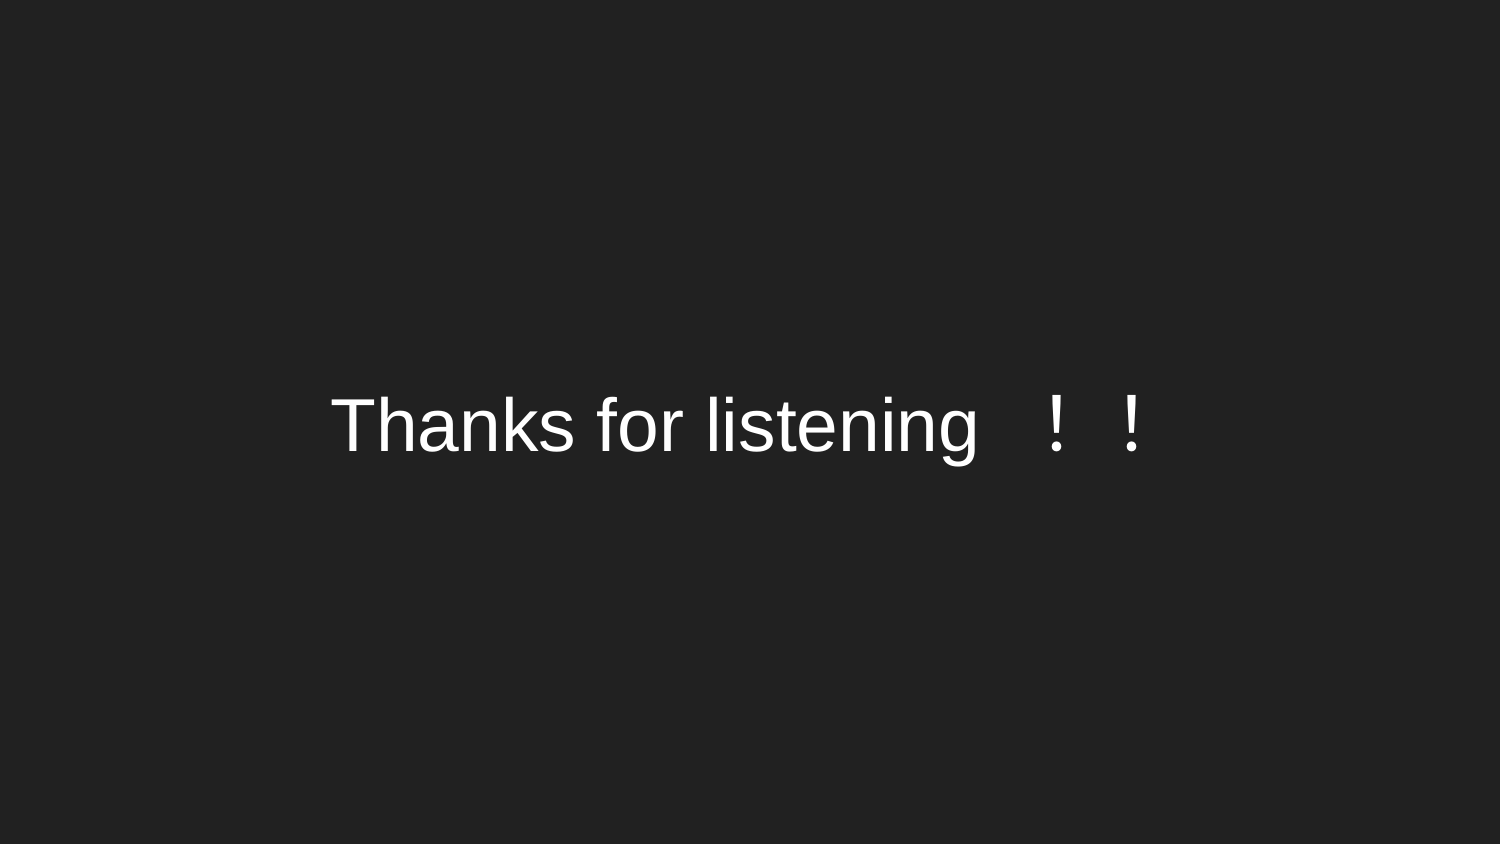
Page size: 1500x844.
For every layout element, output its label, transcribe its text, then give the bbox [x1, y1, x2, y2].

title Thanks for listening ！！ [51, 352, 1449, 491]
